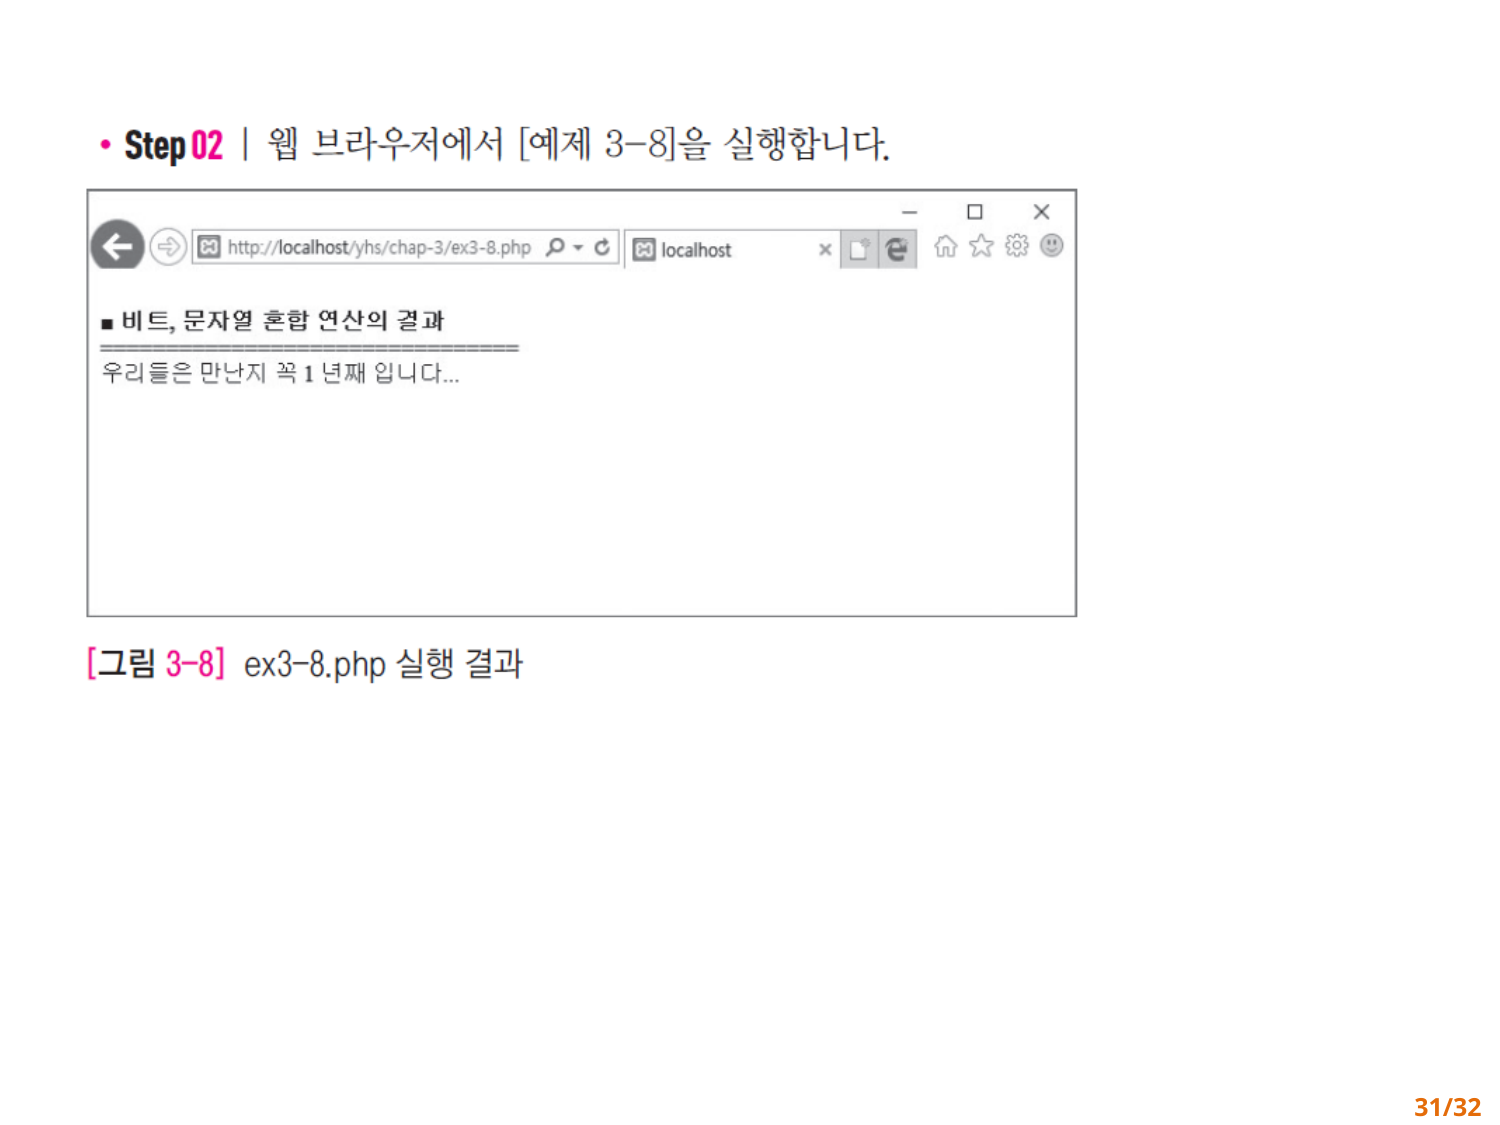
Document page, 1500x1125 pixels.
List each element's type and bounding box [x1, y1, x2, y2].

picture [59, 99, 1107, 703]
